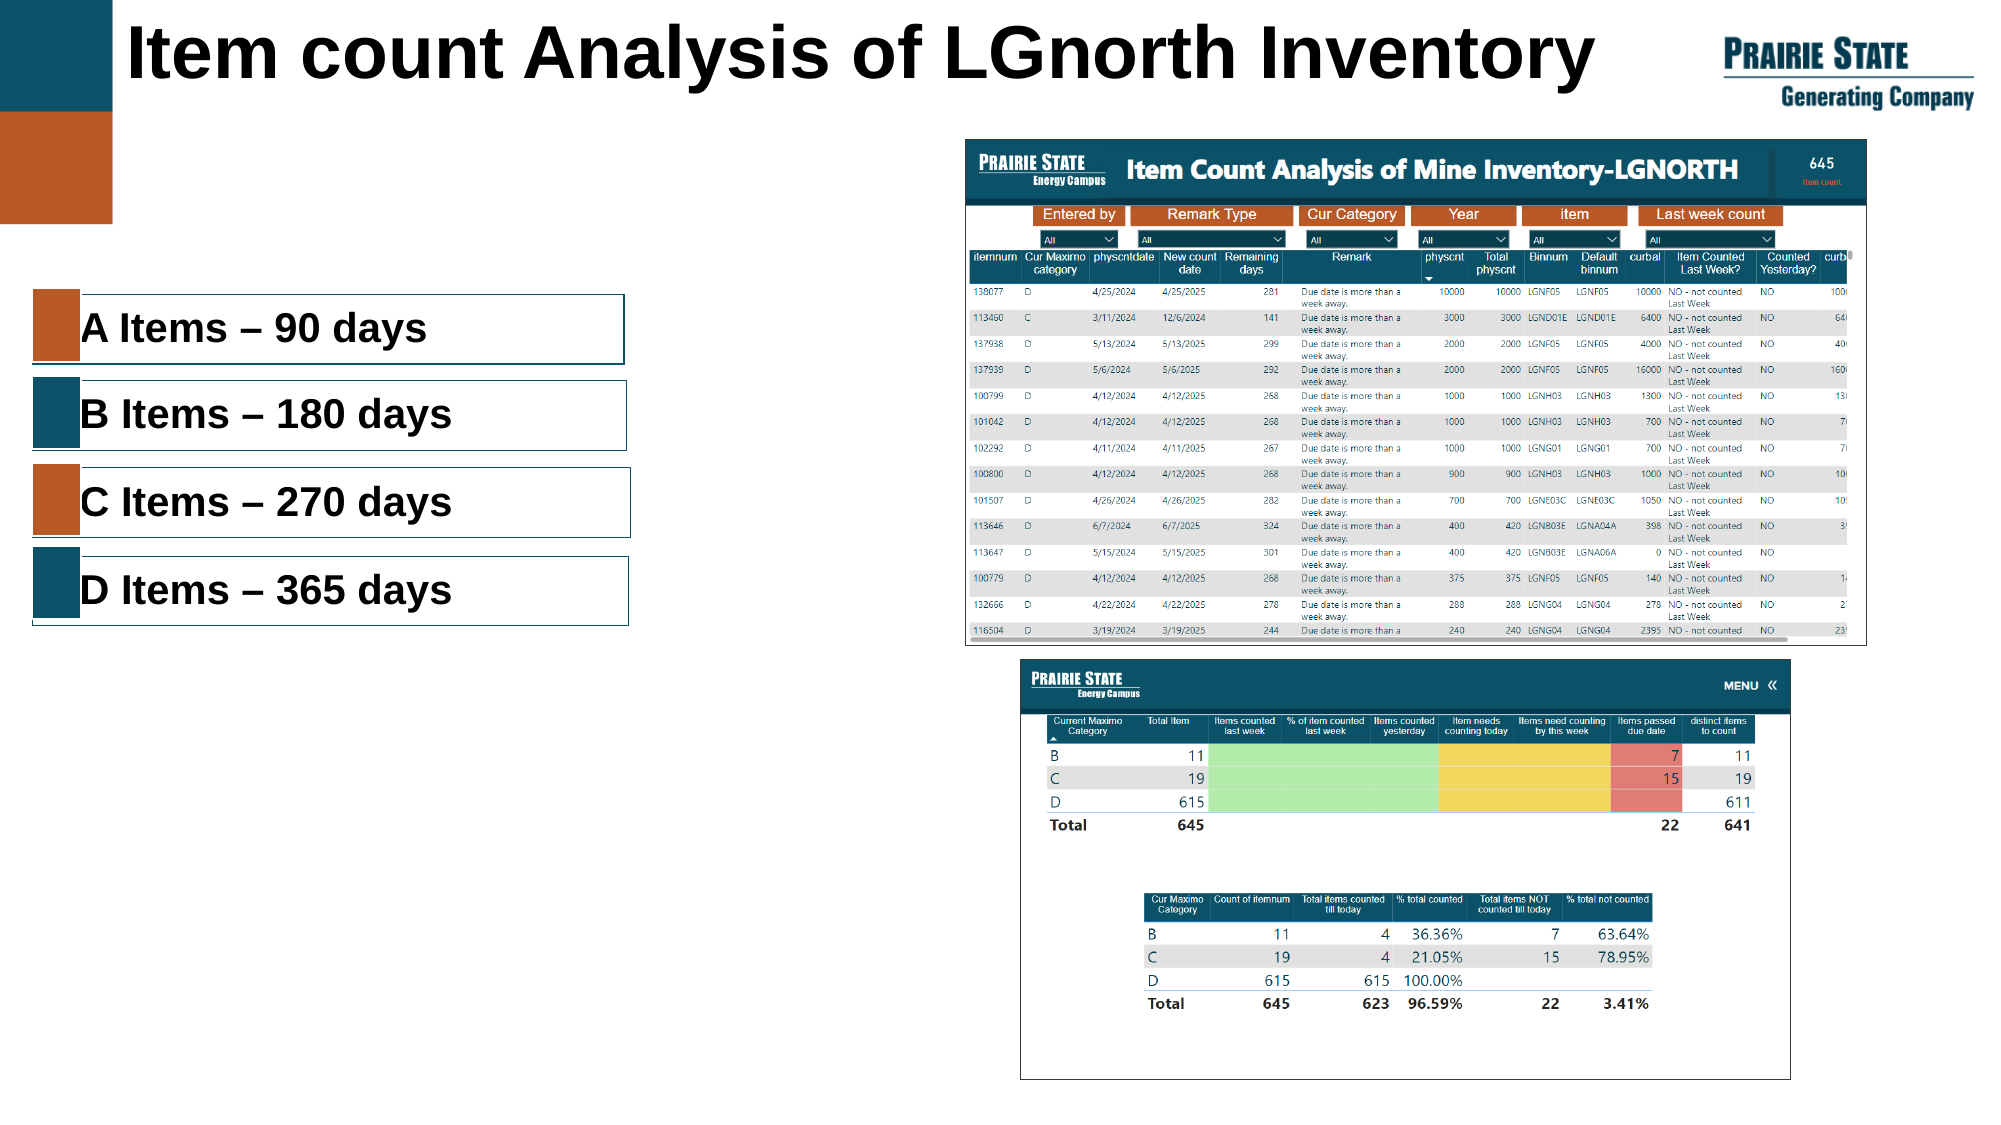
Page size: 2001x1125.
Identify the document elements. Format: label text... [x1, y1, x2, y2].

picture [0, 0, 2001, 1125]
title Item count Analysis of LGnorth Inventory [111, 0, 1690, 110]
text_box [32, 139, 633, 783]
